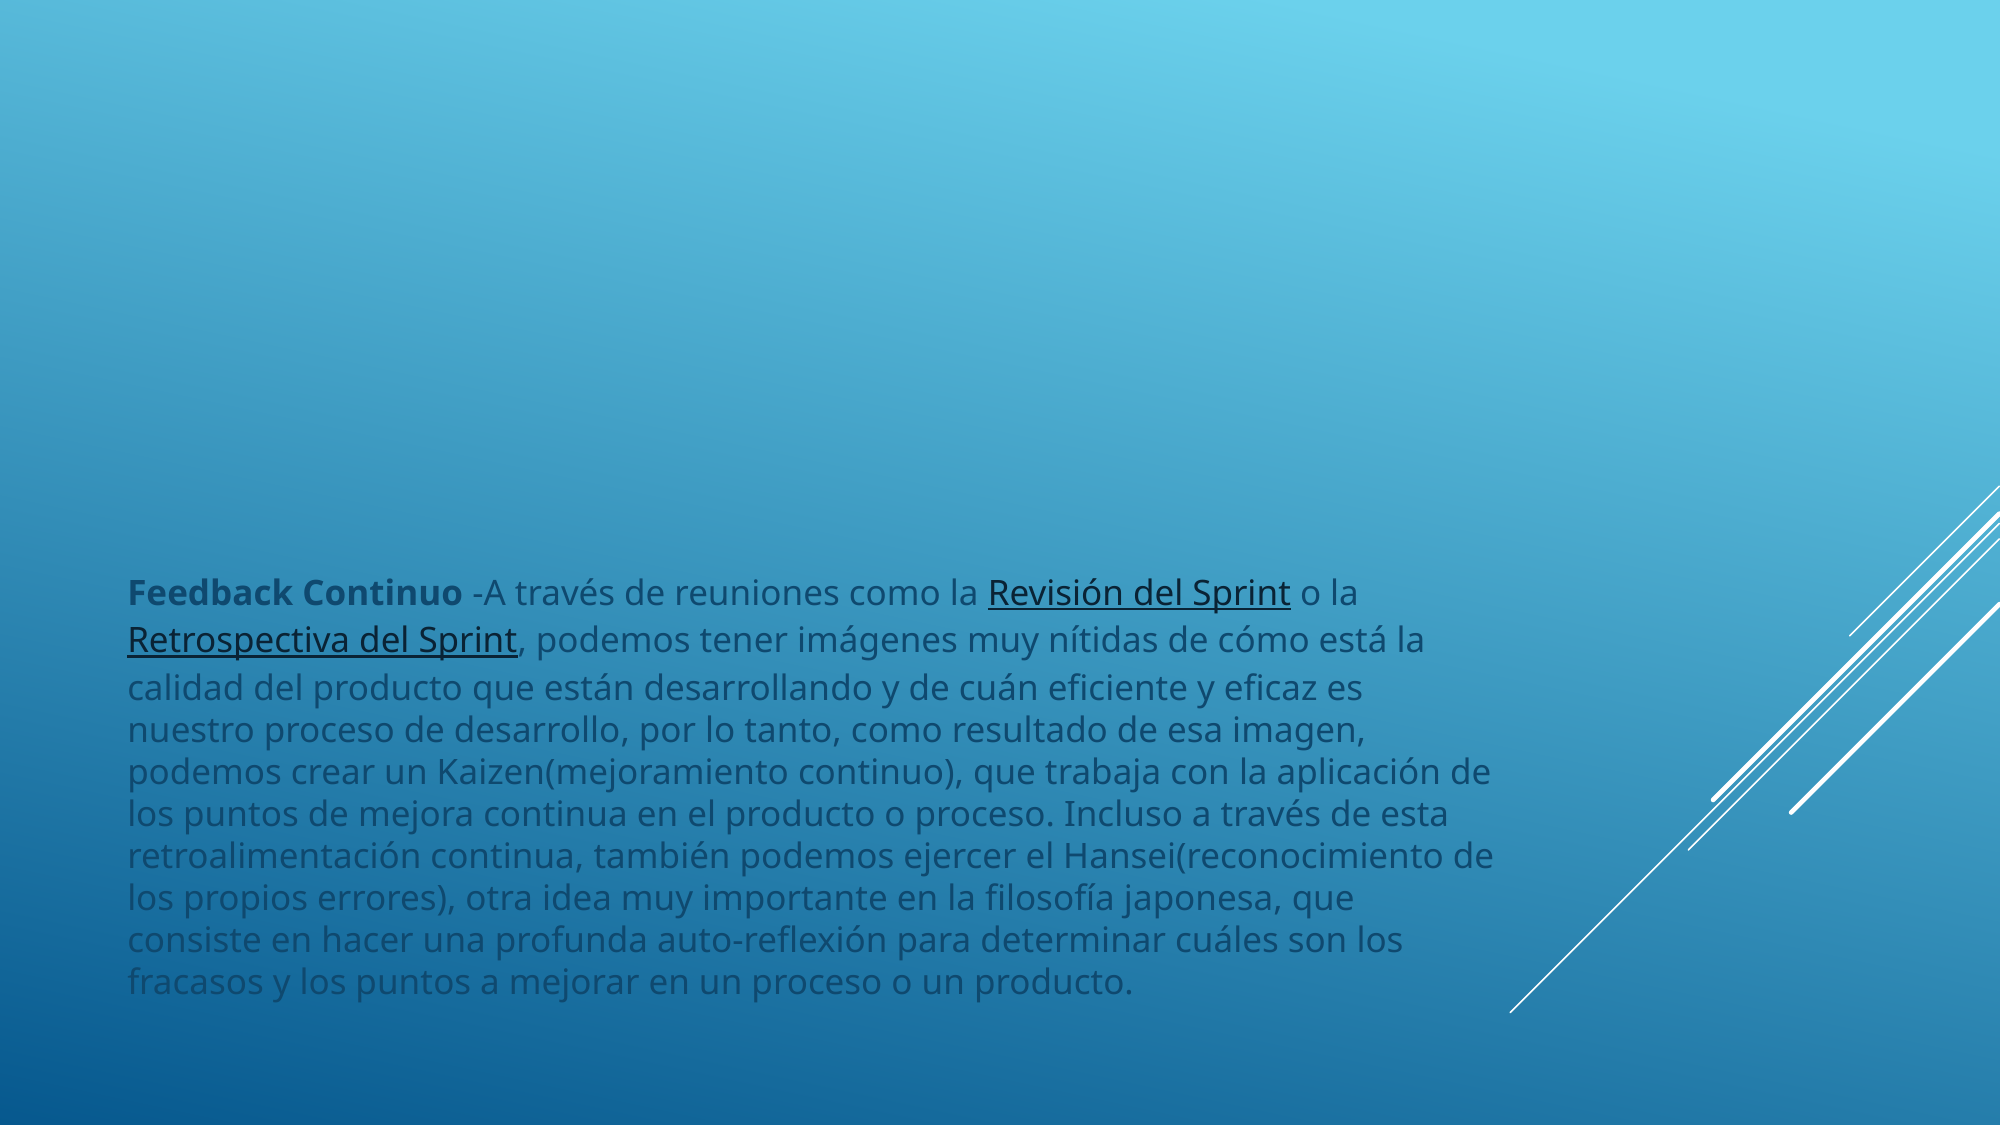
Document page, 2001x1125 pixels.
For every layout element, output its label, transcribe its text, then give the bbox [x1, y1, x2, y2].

list Feedback Continuo -A través de reuniones como la Revisión del Sprint o la Retrospectiva del Sprint, podemos tener imágenes muy nítidas de cómo está la calidad del producto que están desarrollando y de cuán eficiente y eficaz es nuestro proceso de desarrollo, por lo tanto, como resultado de esa imagen, podemos crear un Kaizen(mejoramiento continuo), que trabaja con la aplicación de los puntos de mejora continua en el producto o proceso. Incluso a través de esta retroalimentación continua, también podemos ejercer el Hansei(reconocimiento de los propios errores), otra idea muy importante en la filosofía japonesa, que consiste en hacer una profunda auto-reflexión para determinar cuáles son los fracasos y los puntos a mejorar en un proceso o un producto. [112, 562, 1513, 1049]
